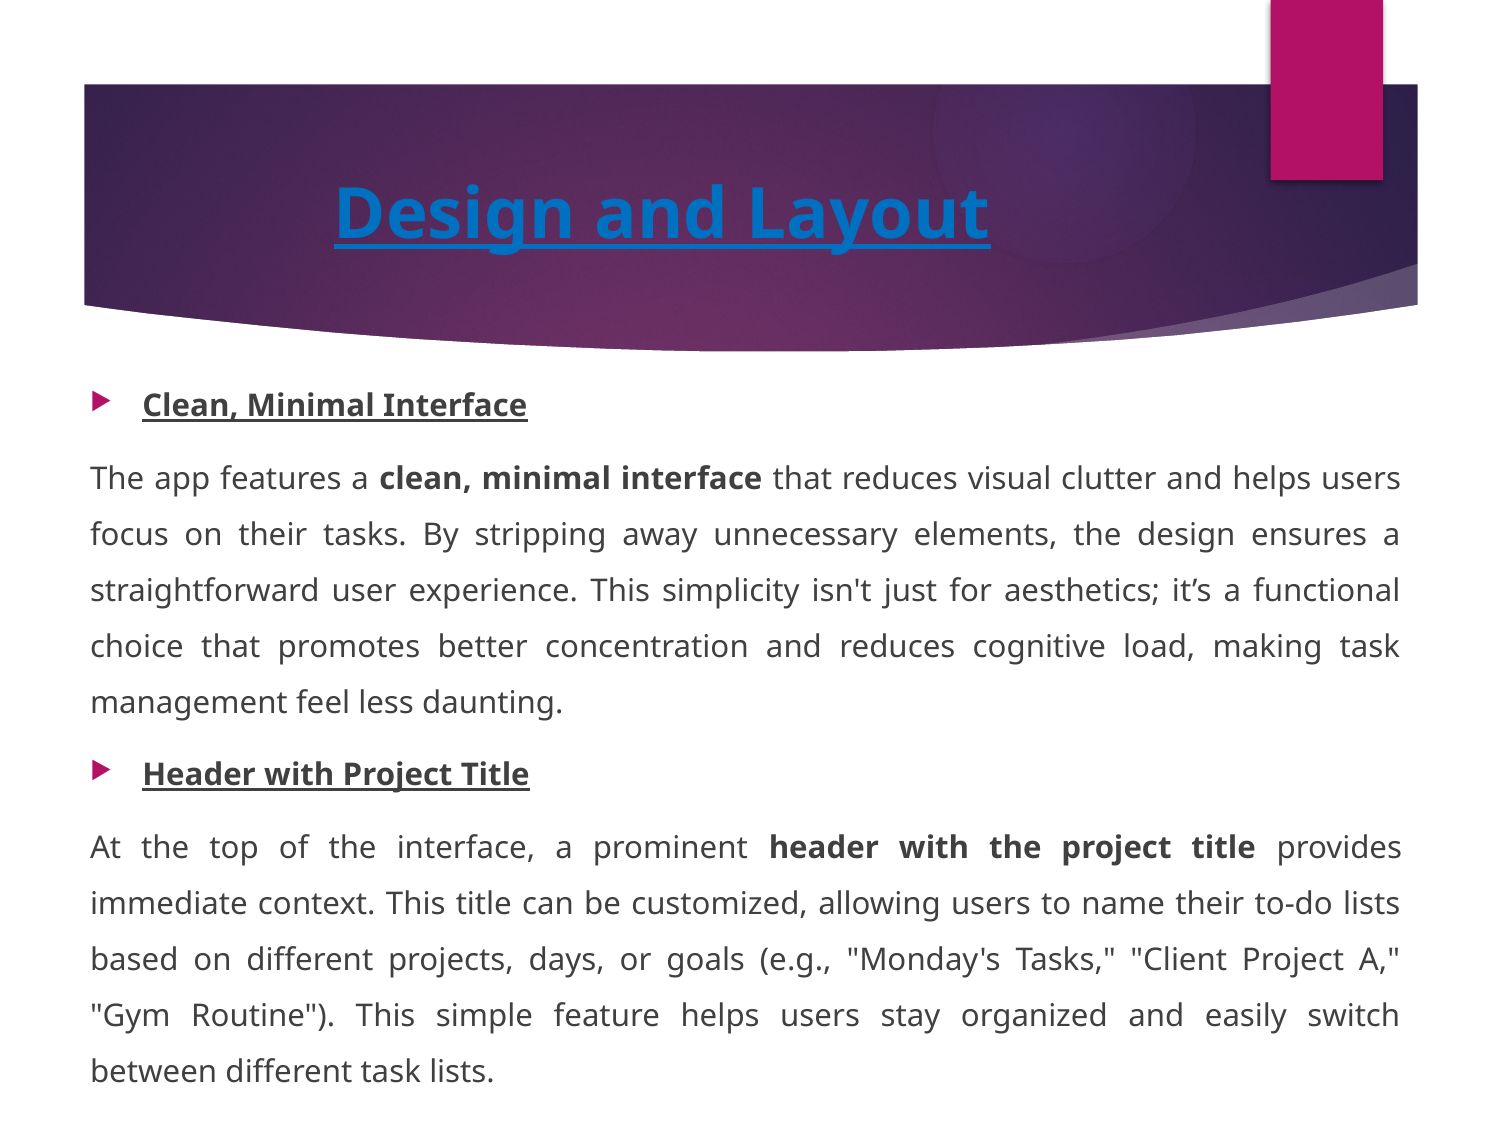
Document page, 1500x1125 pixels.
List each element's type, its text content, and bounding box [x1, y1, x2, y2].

list Clean, Minimal Interface The app features a clean, minimal interface that reduces visual clutter and helps users focus on their tasks. By stripping away unnecessary elements, the design ensures a straightforward user experience. This simplicity isn't just for aesthetics; it’s a functional choice that promotes better concentration and reduces cognitive load, making task management feel less daunting. Header with Project Title At the top of the interface, a prominent header with the project title provides immediate context. This title can be customized, allowing users to name their to-do lists based on different projects, days, or goals (e.g., "Monday's Tasks," "Client Project A," "Gym Routine"). This simple feature helps users stay organized and easily switch between different task lists. [75, 359, 1418, 1099]
title Design and Layout [142, 152, 1183, 269]
